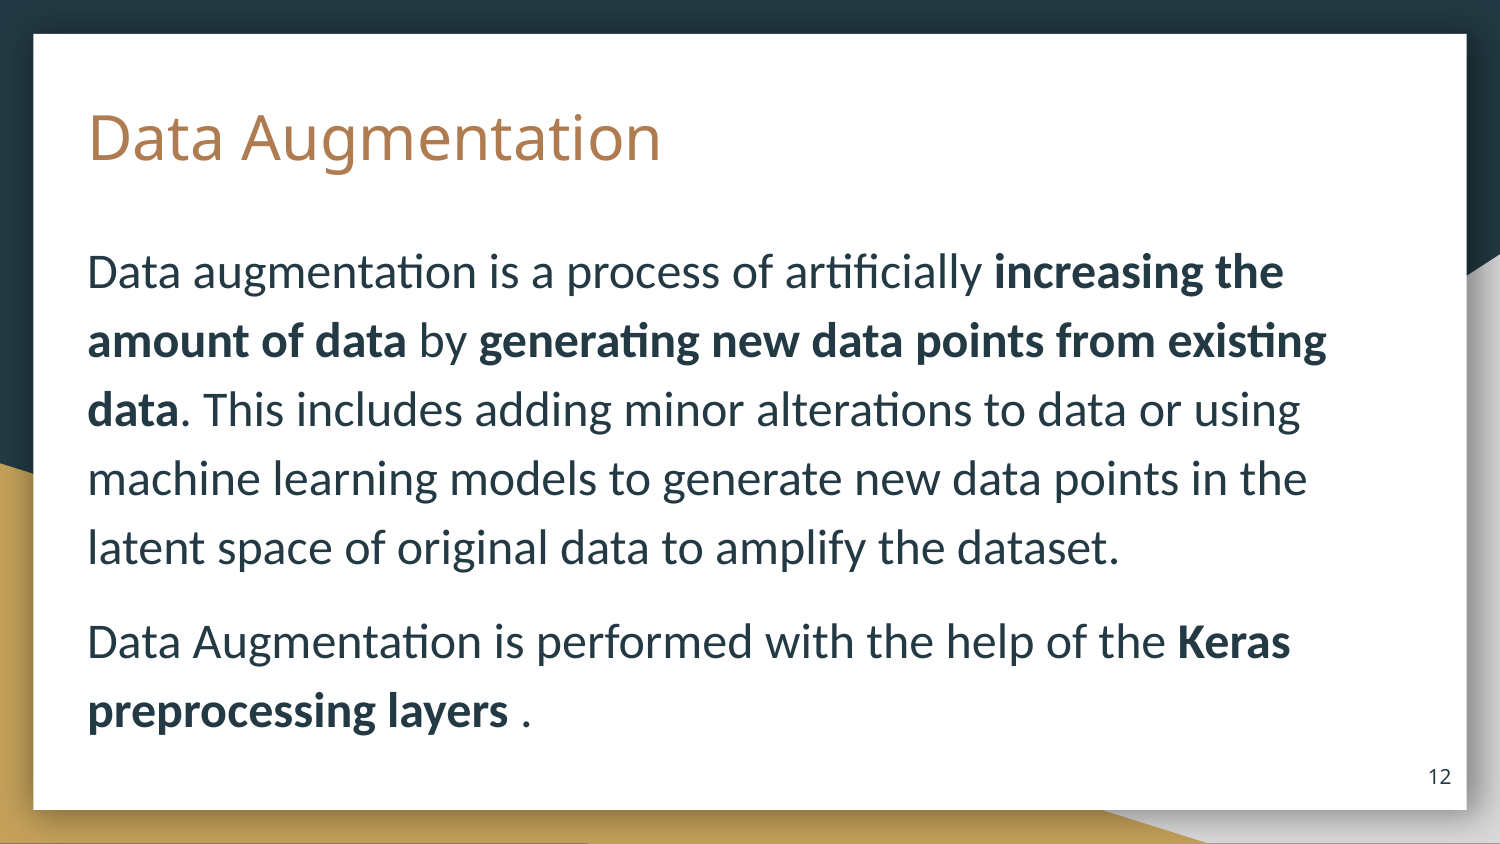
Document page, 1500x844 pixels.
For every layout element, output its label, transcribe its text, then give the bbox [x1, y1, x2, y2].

list Data augmentation is a process of artificially increasing the amount of data by generating new data points from existing data. This includes adding minor alterations to data or using machine learning models to generate new data points in the latent space of original data to amplify the dataset. Data Augmentation is performed with the help of the Keras preprocessing layers . [71, 214, 1417, 787]
slide_number ‹#› [1376, 745, 1467, 810]
title Data Augmentation [71, 83, 1304, 214]
